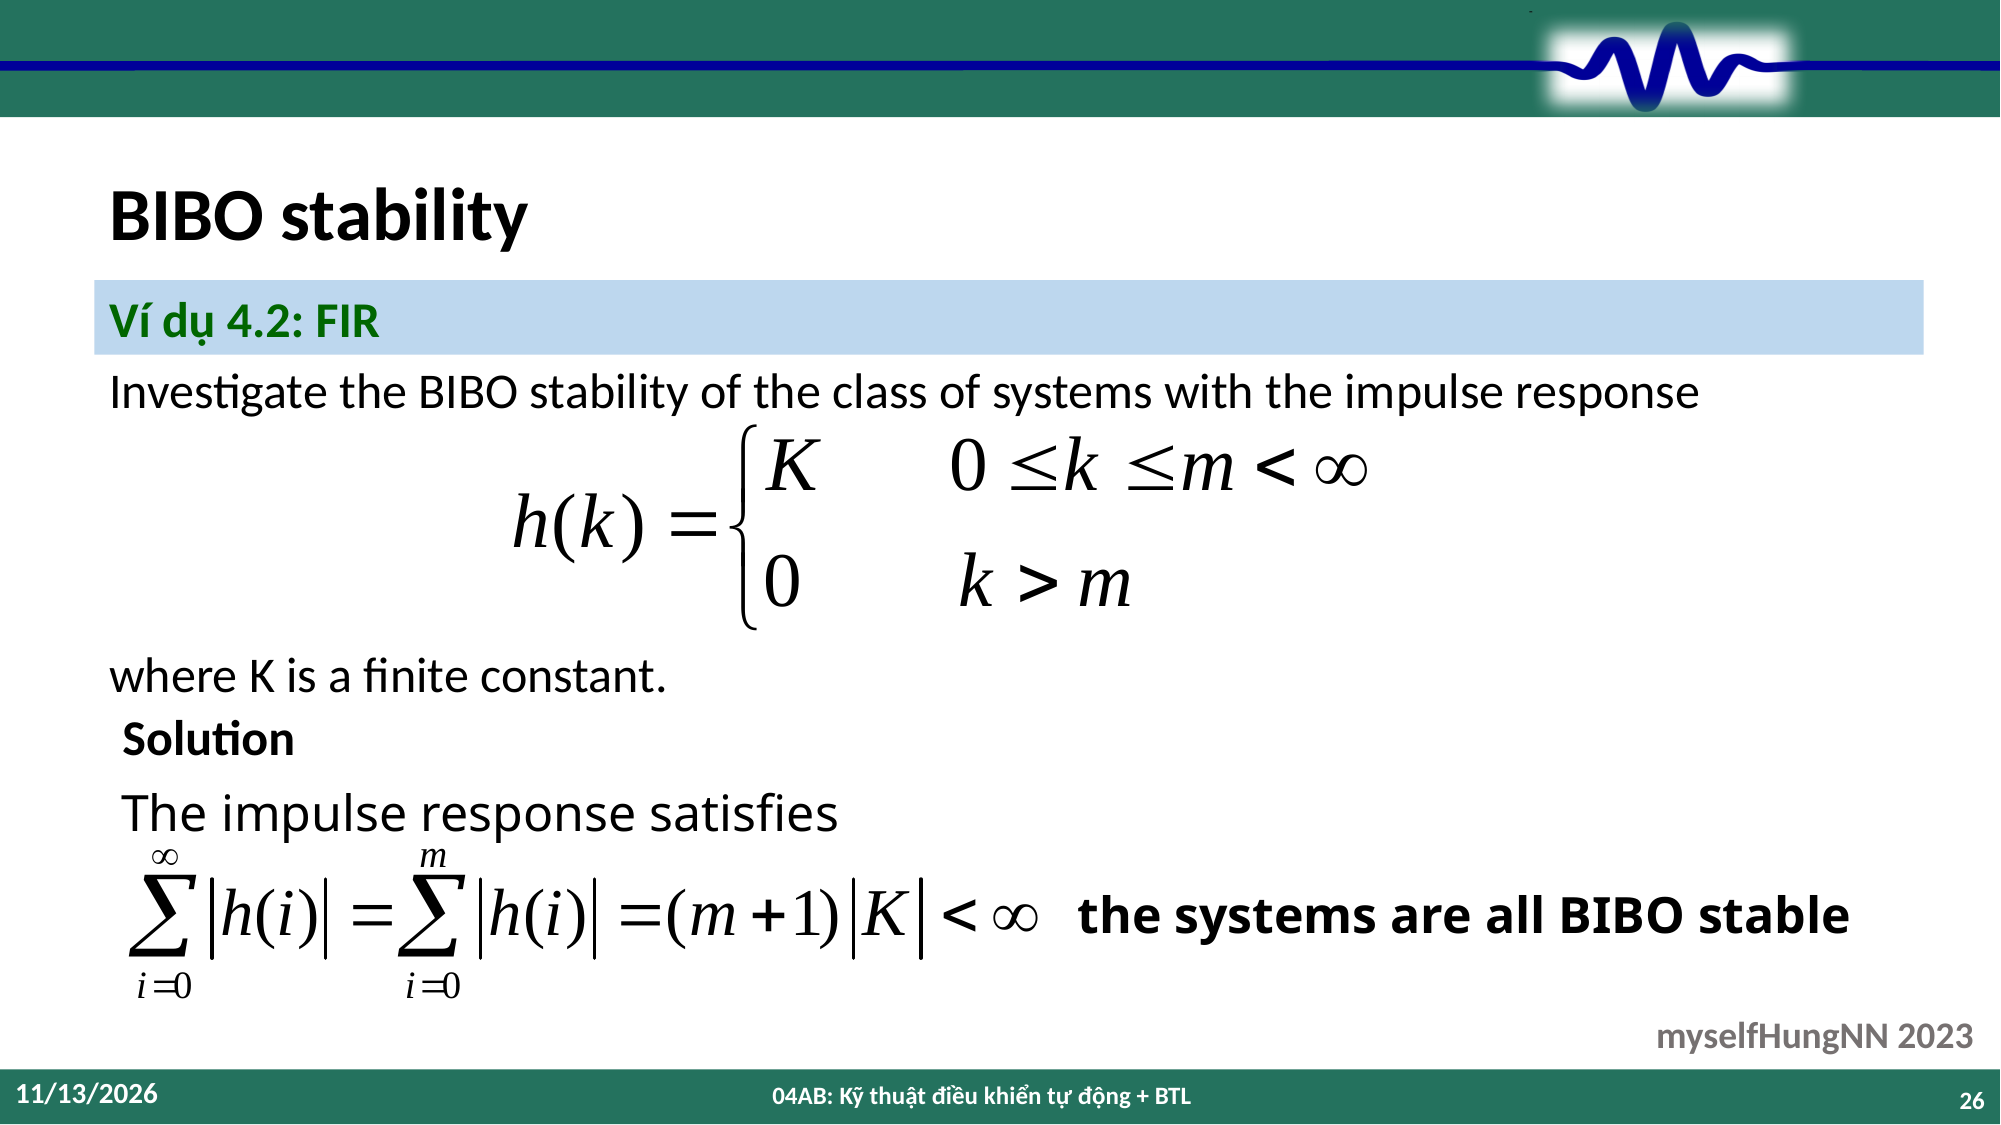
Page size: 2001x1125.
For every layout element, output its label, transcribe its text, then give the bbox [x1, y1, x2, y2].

text_box the systems are all BIBO stable [1062, 875, 1937, 951]
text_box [119, 823, 1050, 1014]
text_box Solution [107, 698, 311, 773]
title BIBO stability [94, 116, 1924, 280]
text_box Investigate the BIBO stability of the class of systems with the impulse response [94, 351, 1924, 426]
text_box The impulse response satisfies [106, 774, 1107, 850]
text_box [500, 412, 1383, 644]
text_box Ví dụ 4.2: FIR [94, 280, 1924, 351]
footer 04AB: Kỹ thuật điều khiển tự động + BTL [644, 1065, 1320, 1125]
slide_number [0, 1065, 450, 1120]
slide_number 26 [1550, 1069, 2000, 1125]
picture [1552, 34, 1786, 102]
text_box where K is a finite constant. [94, 635, 1924, 711]
